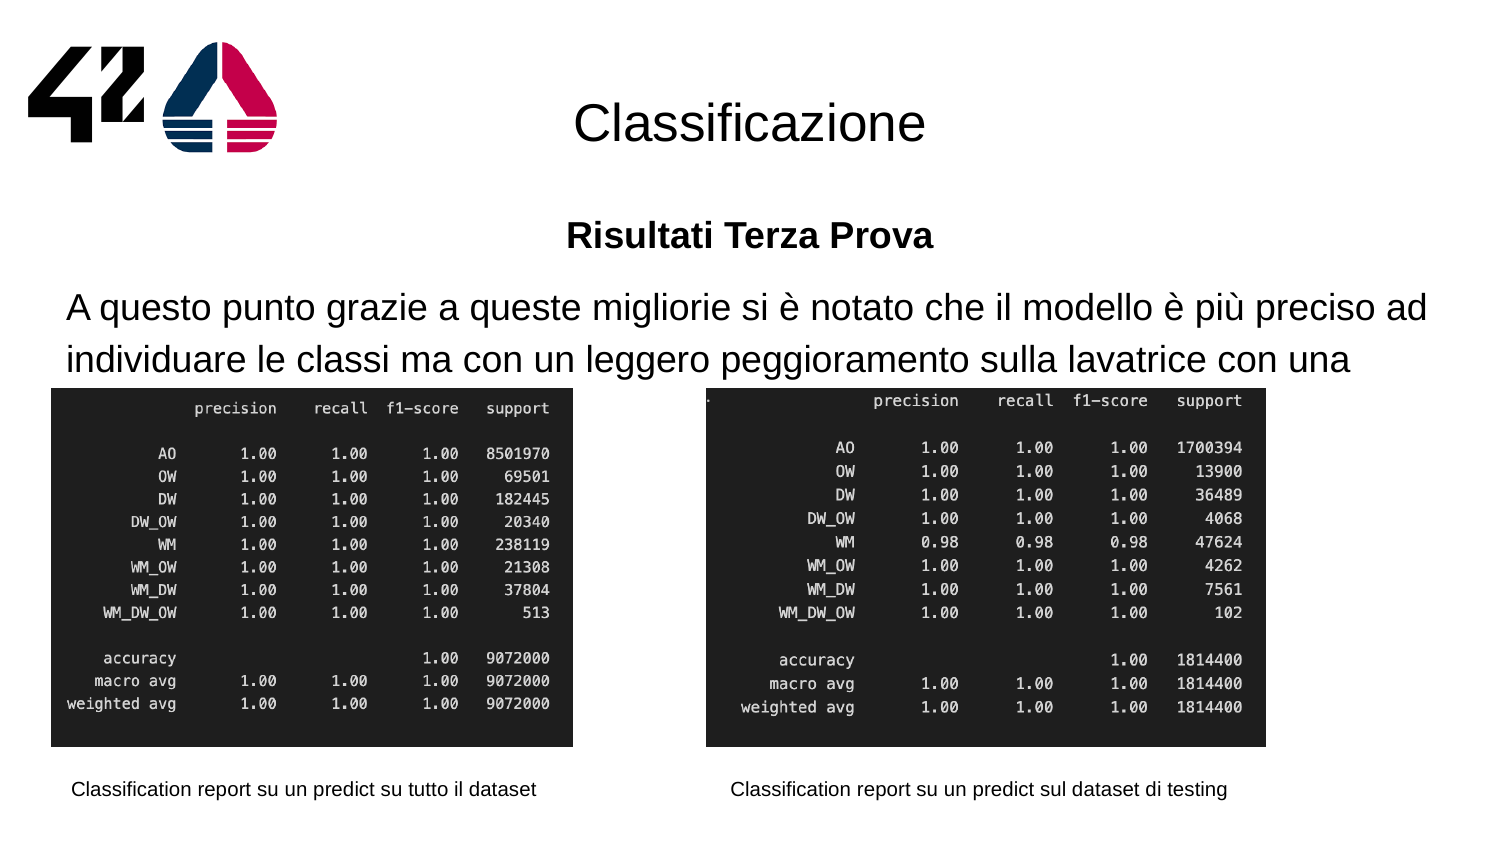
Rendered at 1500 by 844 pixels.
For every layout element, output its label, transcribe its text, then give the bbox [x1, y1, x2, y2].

picture [158, 24, 282, 171]
picture [50, 388, 573, 747]
picture [706, 388, 1266, 747]
picture [24, 24, 148, 170]
list Risultati Terza Prova [51, 189, 1449, 261]
title Classificazione [287, 72, 1449, 167]
text_box Classification report su un predict su tutto il dataset [56, 763, 573, 808]
text_box Classification report su un predict sul dataset di testing [715, 763, 1302, 808]
list A questo punto grazie a queste migliorie si è notato che il modello è più preciso ad individuare le classi ma con un leggero peggioramento sulla lavatrice con una baseline accuracy di 0.9989 [51, 261, 1449, 829]
